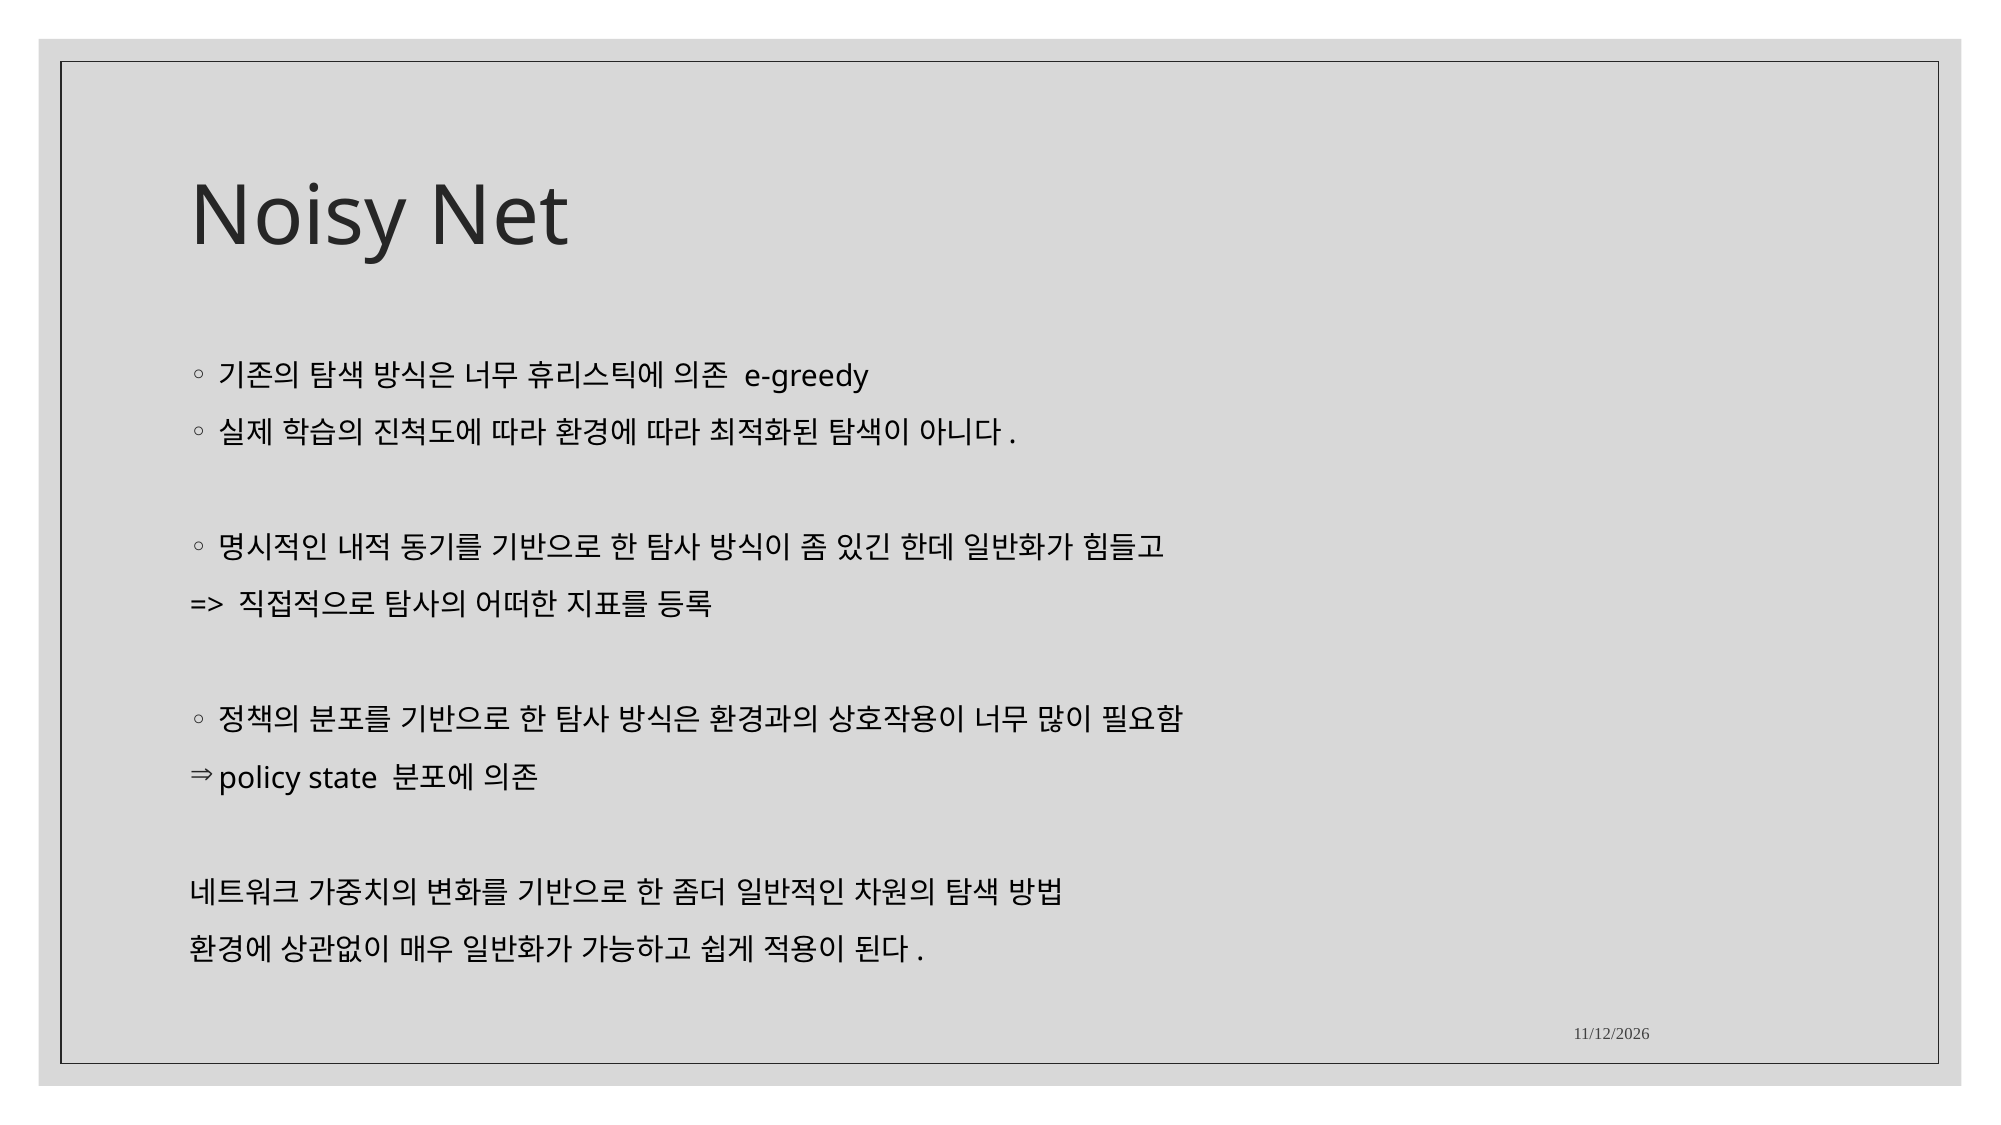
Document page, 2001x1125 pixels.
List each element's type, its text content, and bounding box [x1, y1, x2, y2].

title Noisy Net [174, 105, 1825, 331]
list 기존의 탐색 방식은 너무 휴리스틱에 의존 e-greedy 실제 학습의 진척도에 따라 환경에 따라 최적화된 탐색이 아니다. 명시적인 내적 동기를 기반으로 한 탐사 방식이 좀 있긴 한데 일반화가 힘들고 => 직접적으로 탐사의 어떠한 지표를 등록 정책의 분포를 기반으로 한 탐사 방식은 환경과의 상호작용이 너무 많이 필요함 policy state 분포에 의존 네트워크 가중치의 변화를 기반으로 한 좀더 일반적인 차원의 탐색 방법 환경에 상관없이 매우 일반화가 가능하고 쉽게 적용이 된다. [174, 345, 1825, 977]
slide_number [1190, 990, 1665, 1050]
